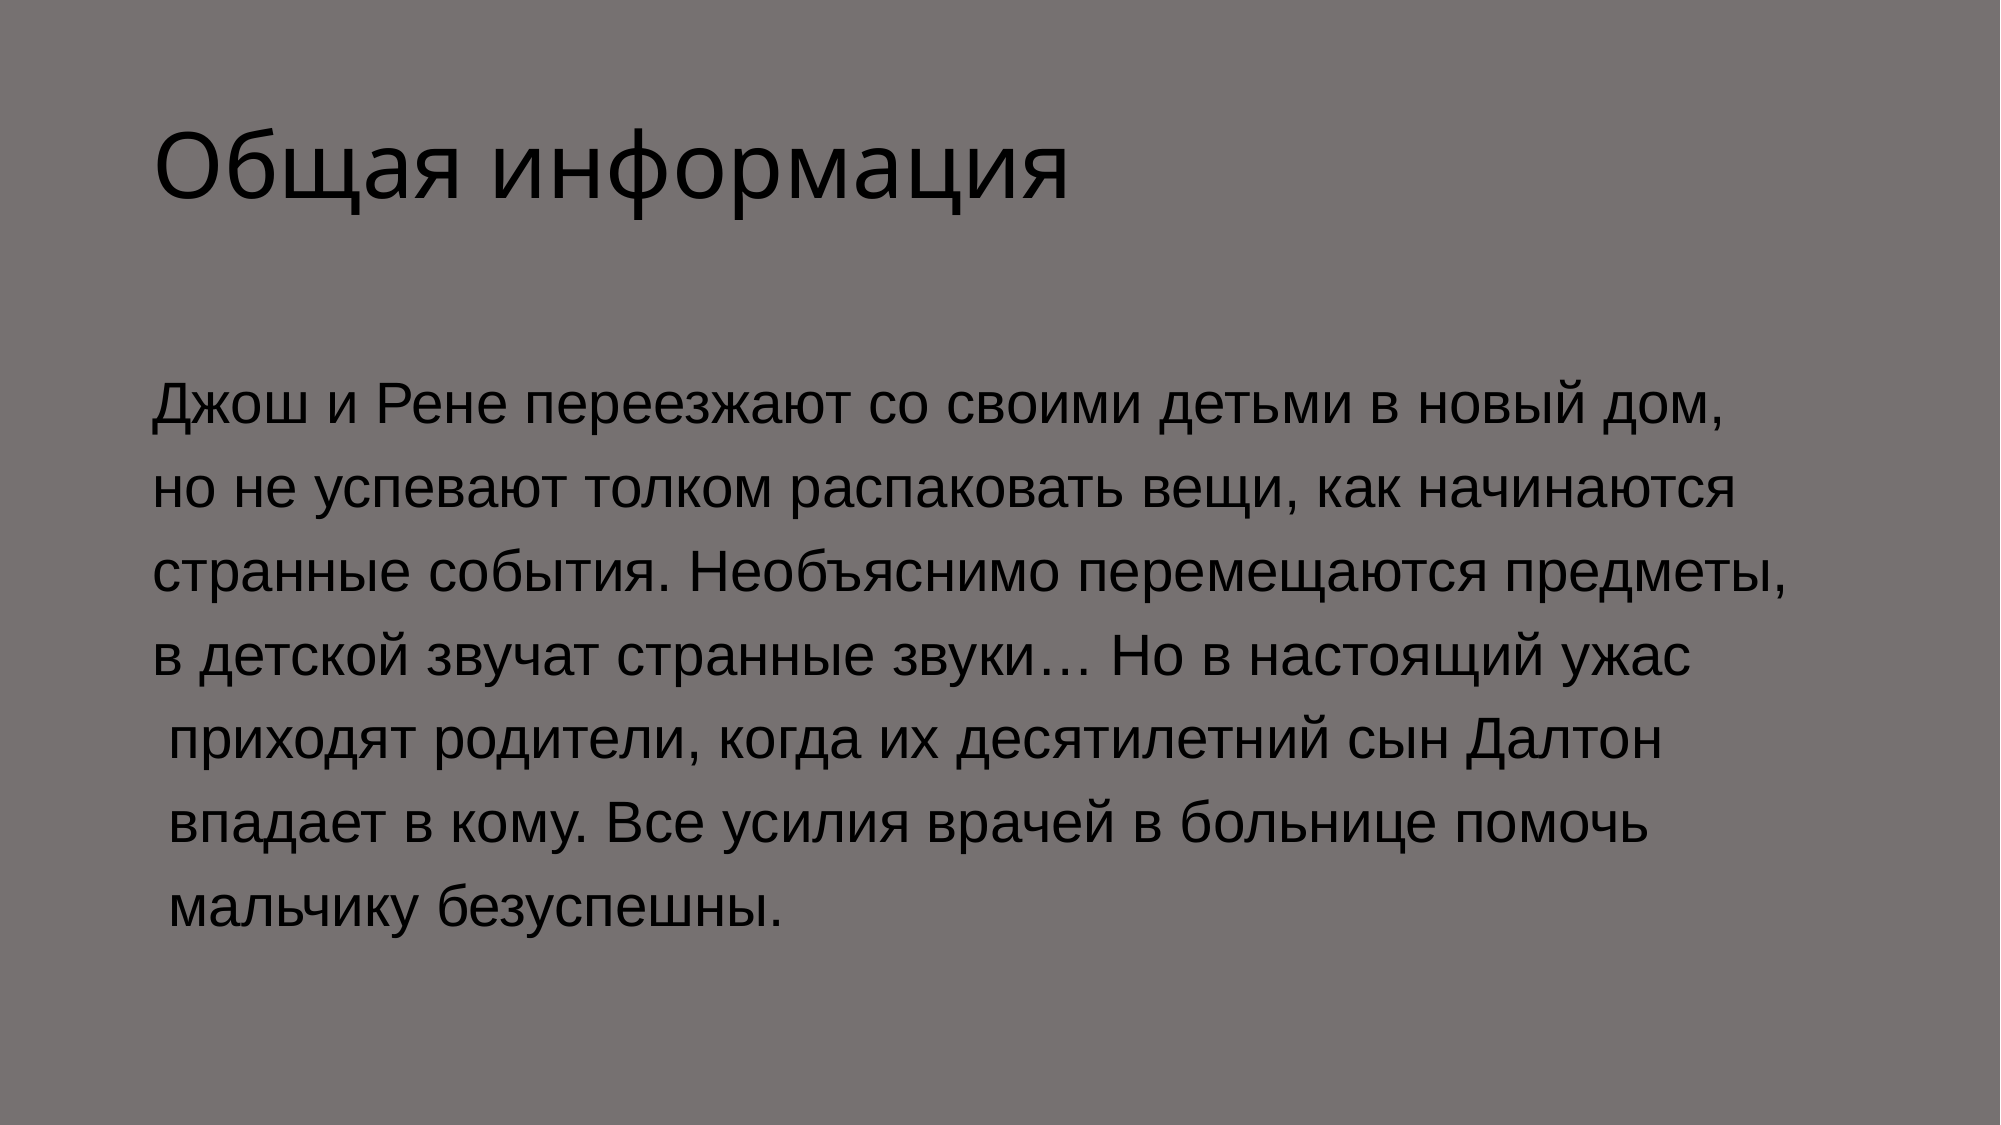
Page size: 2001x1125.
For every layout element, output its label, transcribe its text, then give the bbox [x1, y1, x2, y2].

title Общая информация [137, 59, 1863, 278]
list Джош и Рене переезжают со своими детьми в новый дом, но не успевают толком распаковать вещи, как начинаются странные события. Необъяснимо перемещаются предметы, в детской звучат странные звуки… Но в настоящий ужас приходят родители, когда их десятилетний сын Далтон впадает в кому. Все усилия врачей в больнице помочь мальчику безуспешны. [137, 330, 1840, 983]
